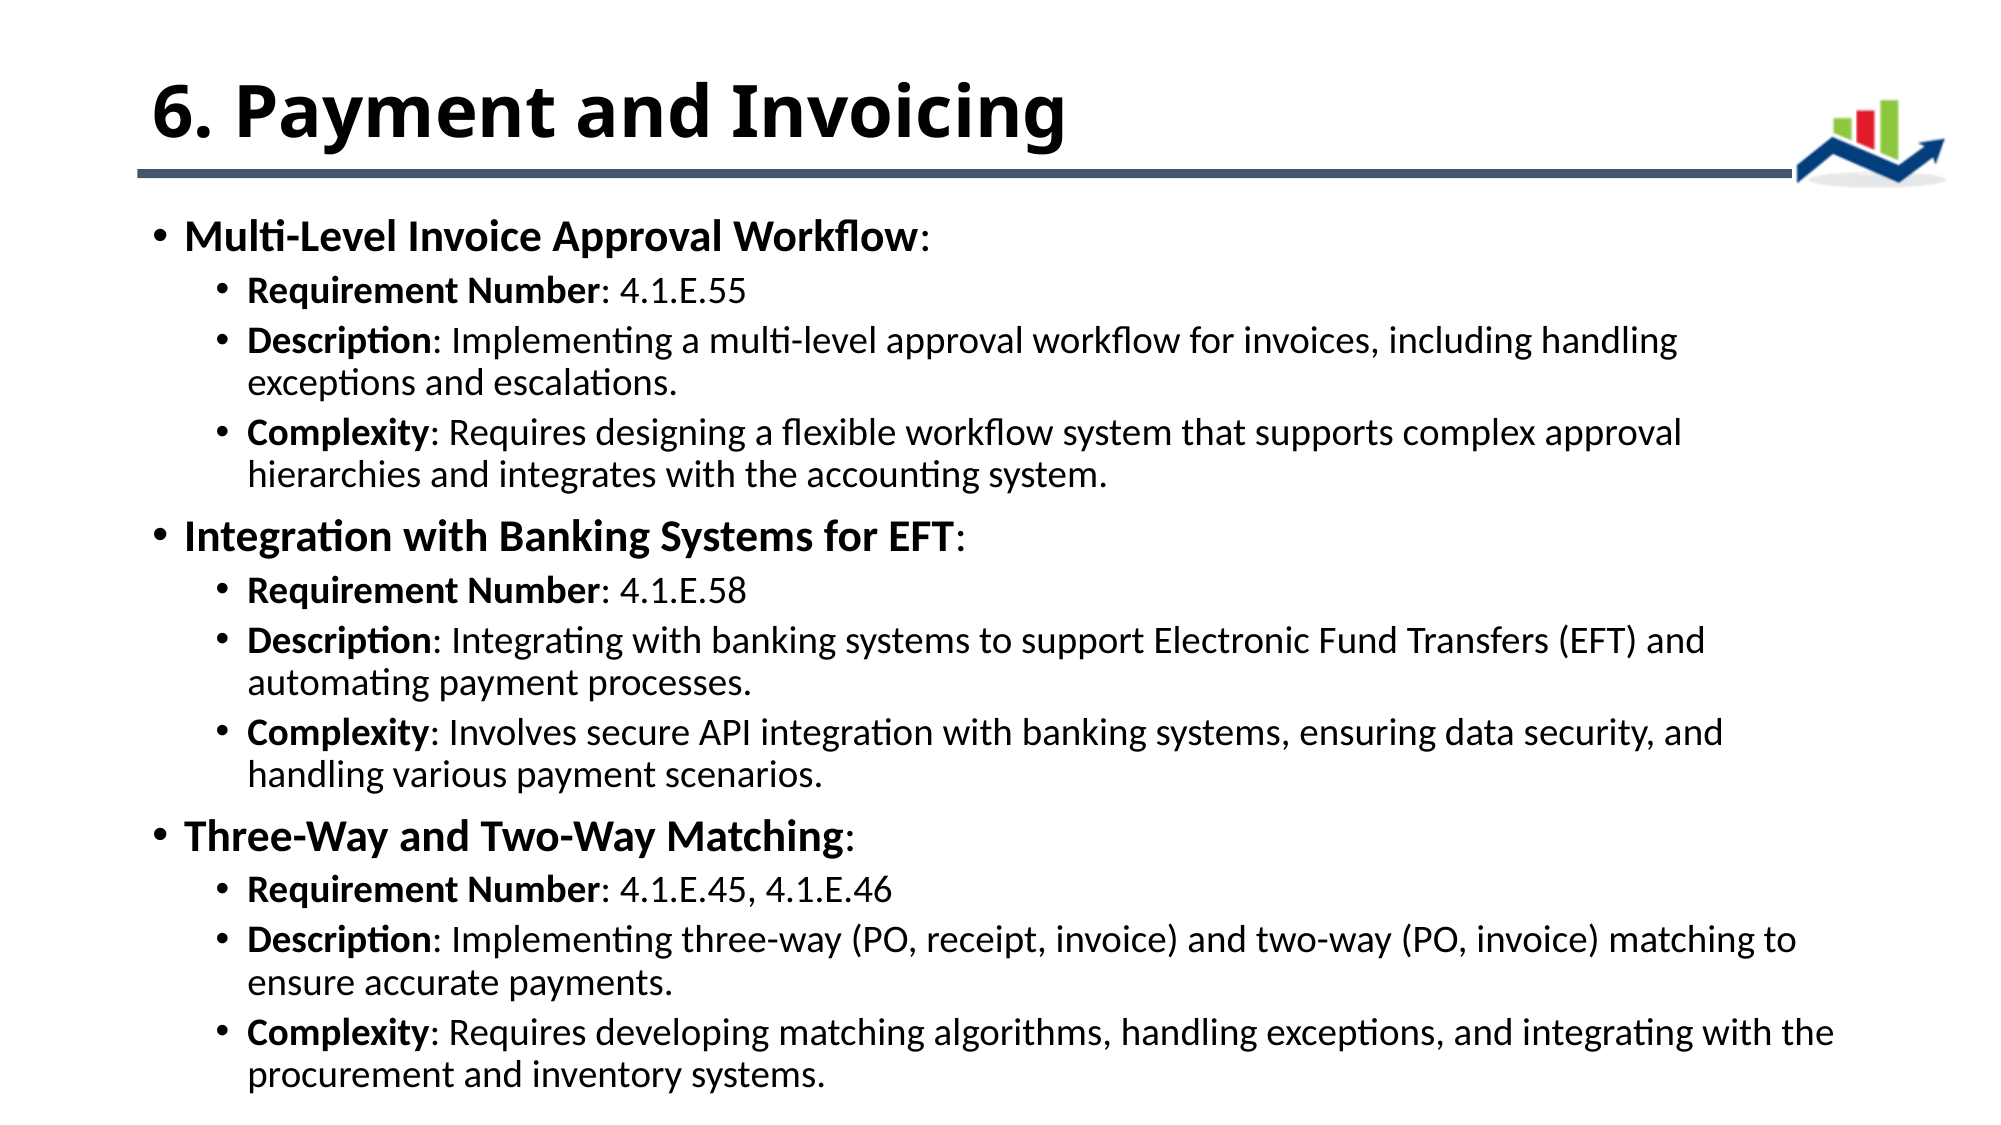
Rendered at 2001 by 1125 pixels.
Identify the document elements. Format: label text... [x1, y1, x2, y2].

title 6. Payment and Invoicing [137, 67, 1863, 161]
list Multi-Level Invoice Approval Workflow: Requirement Number: 4.1.E.55 Description: Implementing a multi-level approval workflow for invoices, including handling exceptions and escalations. Complexity: Requires designing a flexible workflow system that supports complex approval hierarchies and integrates with the accounting system. Integration with Banking Systems for EFT: Requirement Number: 4.1.E.58 Description: Integrating with banking systems to support Electronic Fund Transfers (EFT) and automating payment processes. Complexity: Involves secure API integration with banking systems, ensuring data security, and handling various payment scenarios. Three-Way and Two-Way Matching: Requirement Number: 4.1.E.45, 4.1.E.46 Description: Implementing three-way (PO, receipt, invoice) and two-way (PO, invoice) matching to ensure accurate payments. Complexity: Requires developing matching algorithms, handling exceptions, and integrating with the procurement and inventory systems. [137, 205, 1863, 1105]
picture [1792, 93, 1954, 188]
